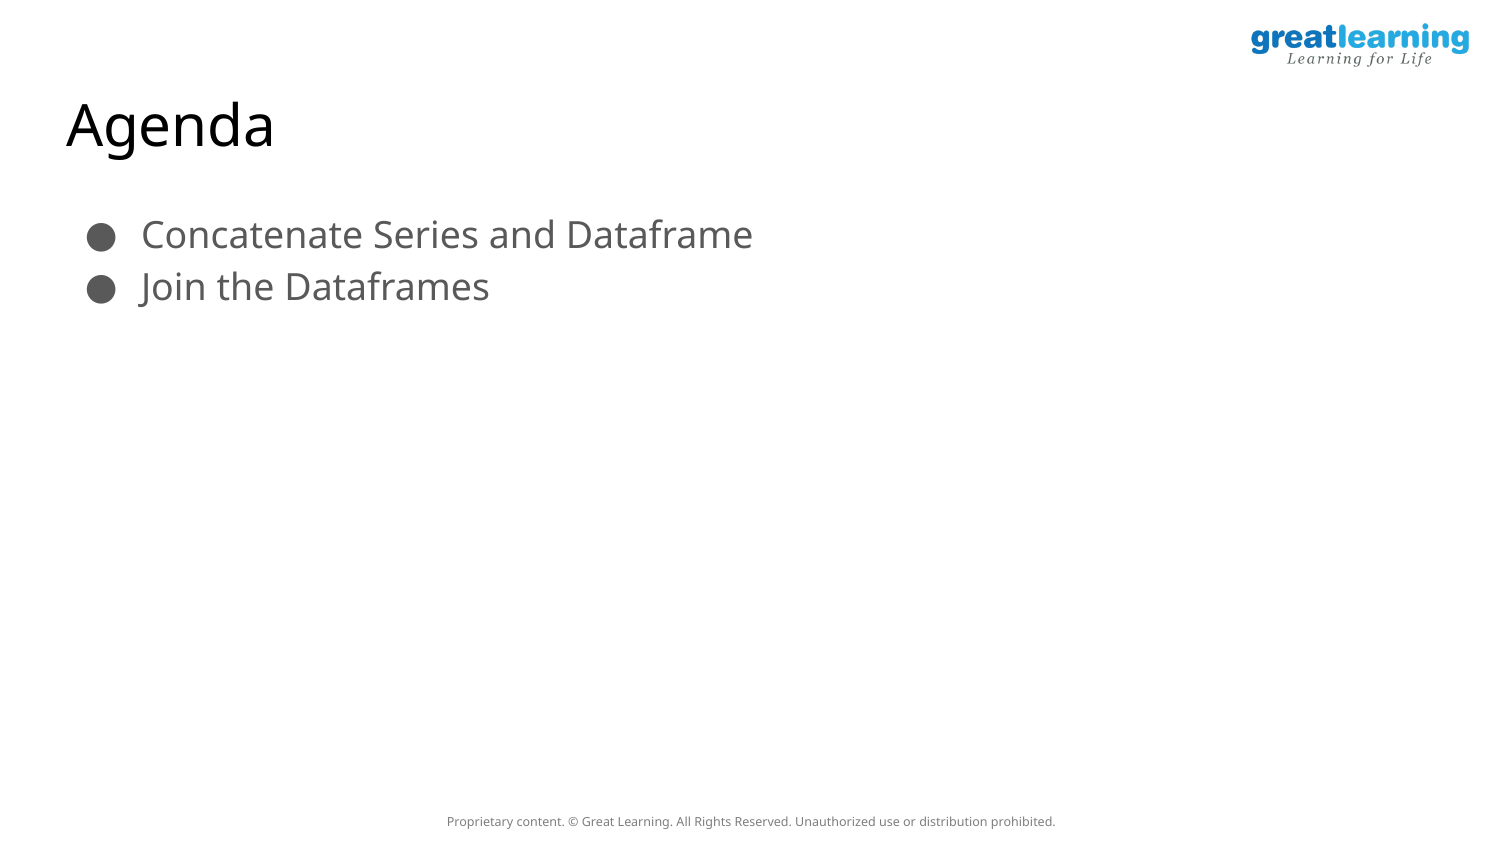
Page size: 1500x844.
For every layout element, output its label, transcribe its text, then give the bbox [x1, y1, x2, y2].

title Agenda [51, 72, 1449, 167]
picture [1251, 23, 1469, 67]
list Concatenate Series and Dataframe Join the Dataframes [51, 189, 1449, 750]
